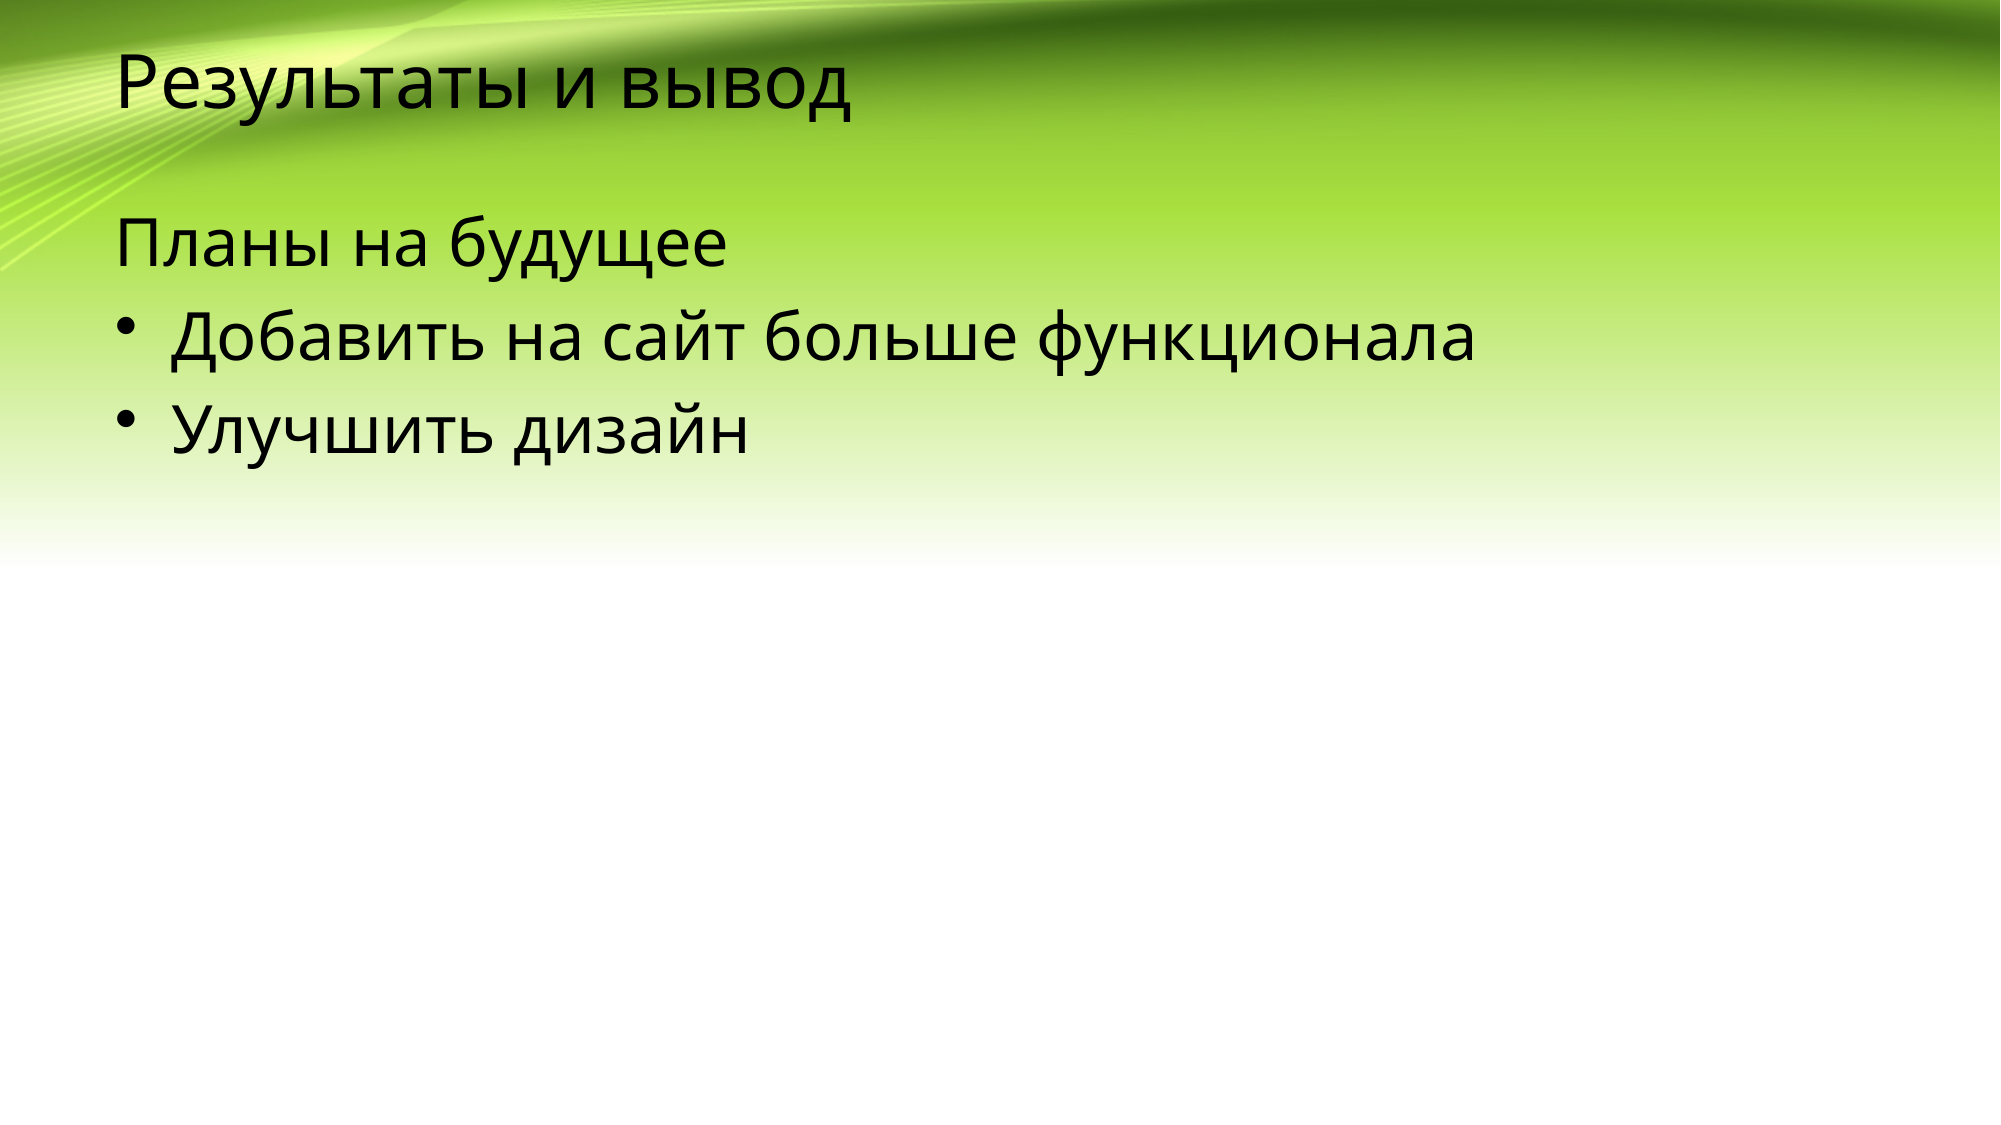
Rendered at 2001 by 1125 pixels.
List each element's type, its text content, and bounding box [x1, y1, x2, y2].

title Результаты и вывод [99, 30, 1901, 127]
list Планы на будущее Добавить на сайт больше функционала Улучшить дизайн [99, 192, 1901, 1006]
picture [0, 0, 2000, 1125]
